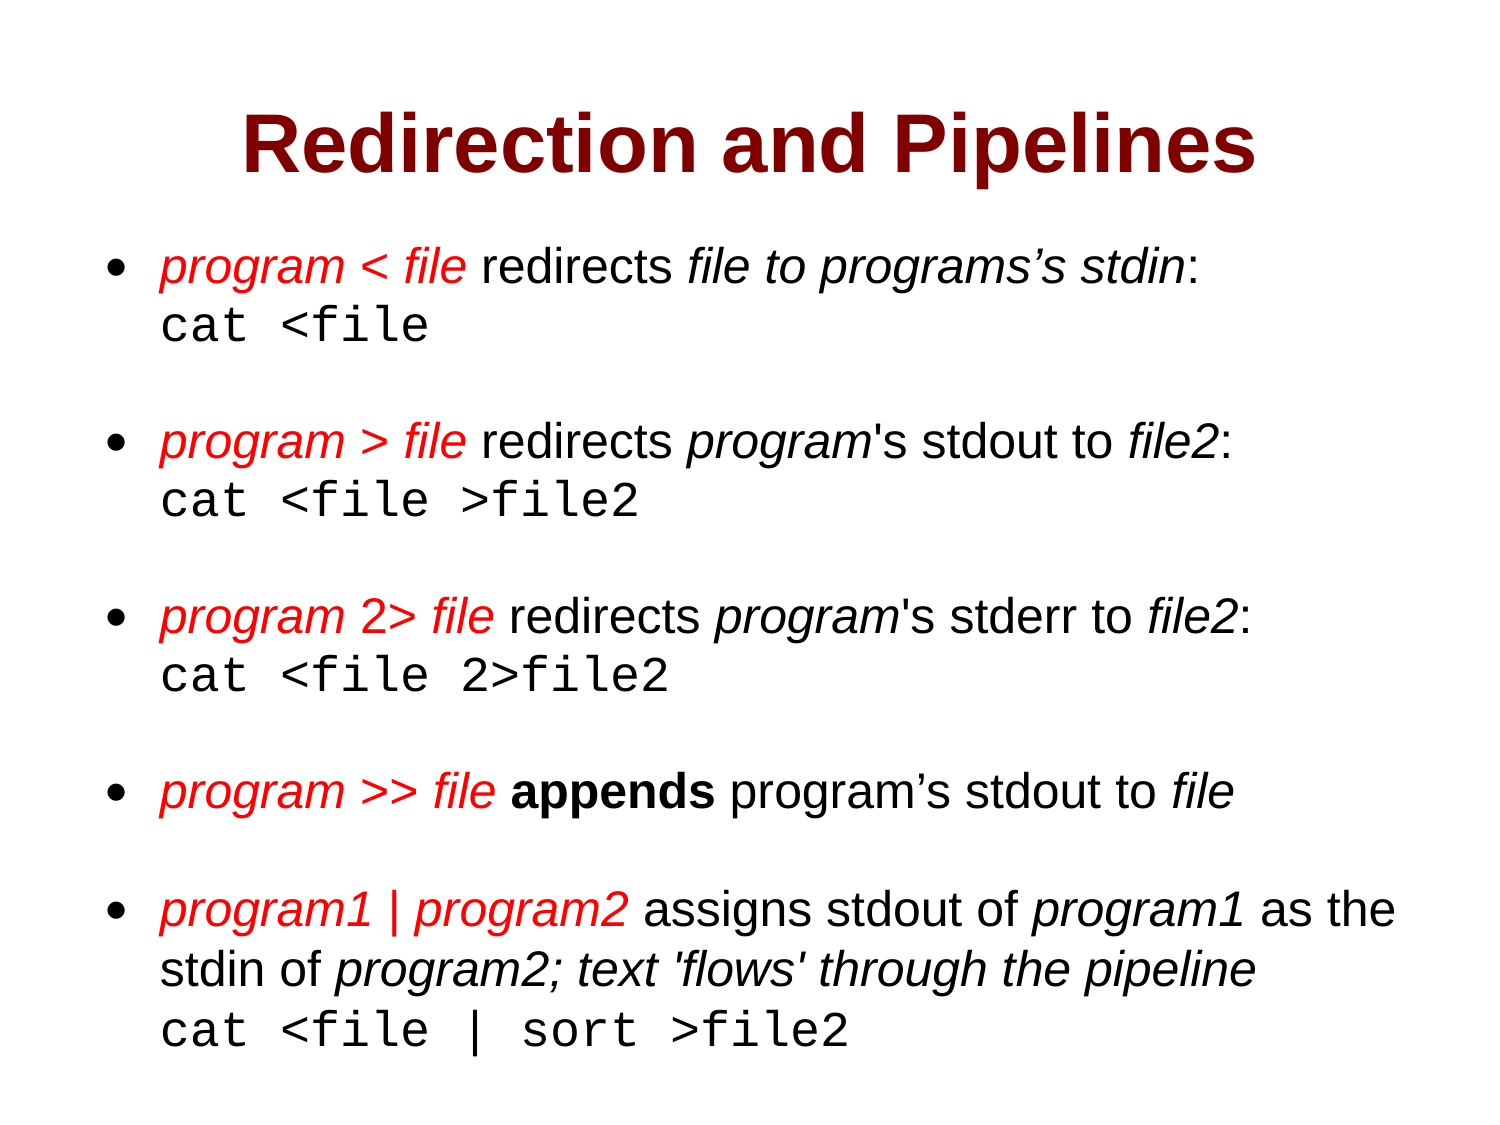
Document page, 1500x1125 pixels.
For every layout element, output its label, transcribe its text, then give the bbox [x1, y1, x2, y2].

text_box program < file redirects file to programs’s stdin: cat <file program > file redirects program's stdout to file2: cat <file >file2 program 2> file redirects program's stderr to file2: cat <file 2>file2 program >> file appends program’s stdout to file program1 | program2 assigns stdout of program1 as the stdin of program2; text 'flows' through the pipeline cat <file | sort >file2 [74, 237, 1425, 1065]
text_box Redirection and Pipelines [74, 45, 1425, 233]
